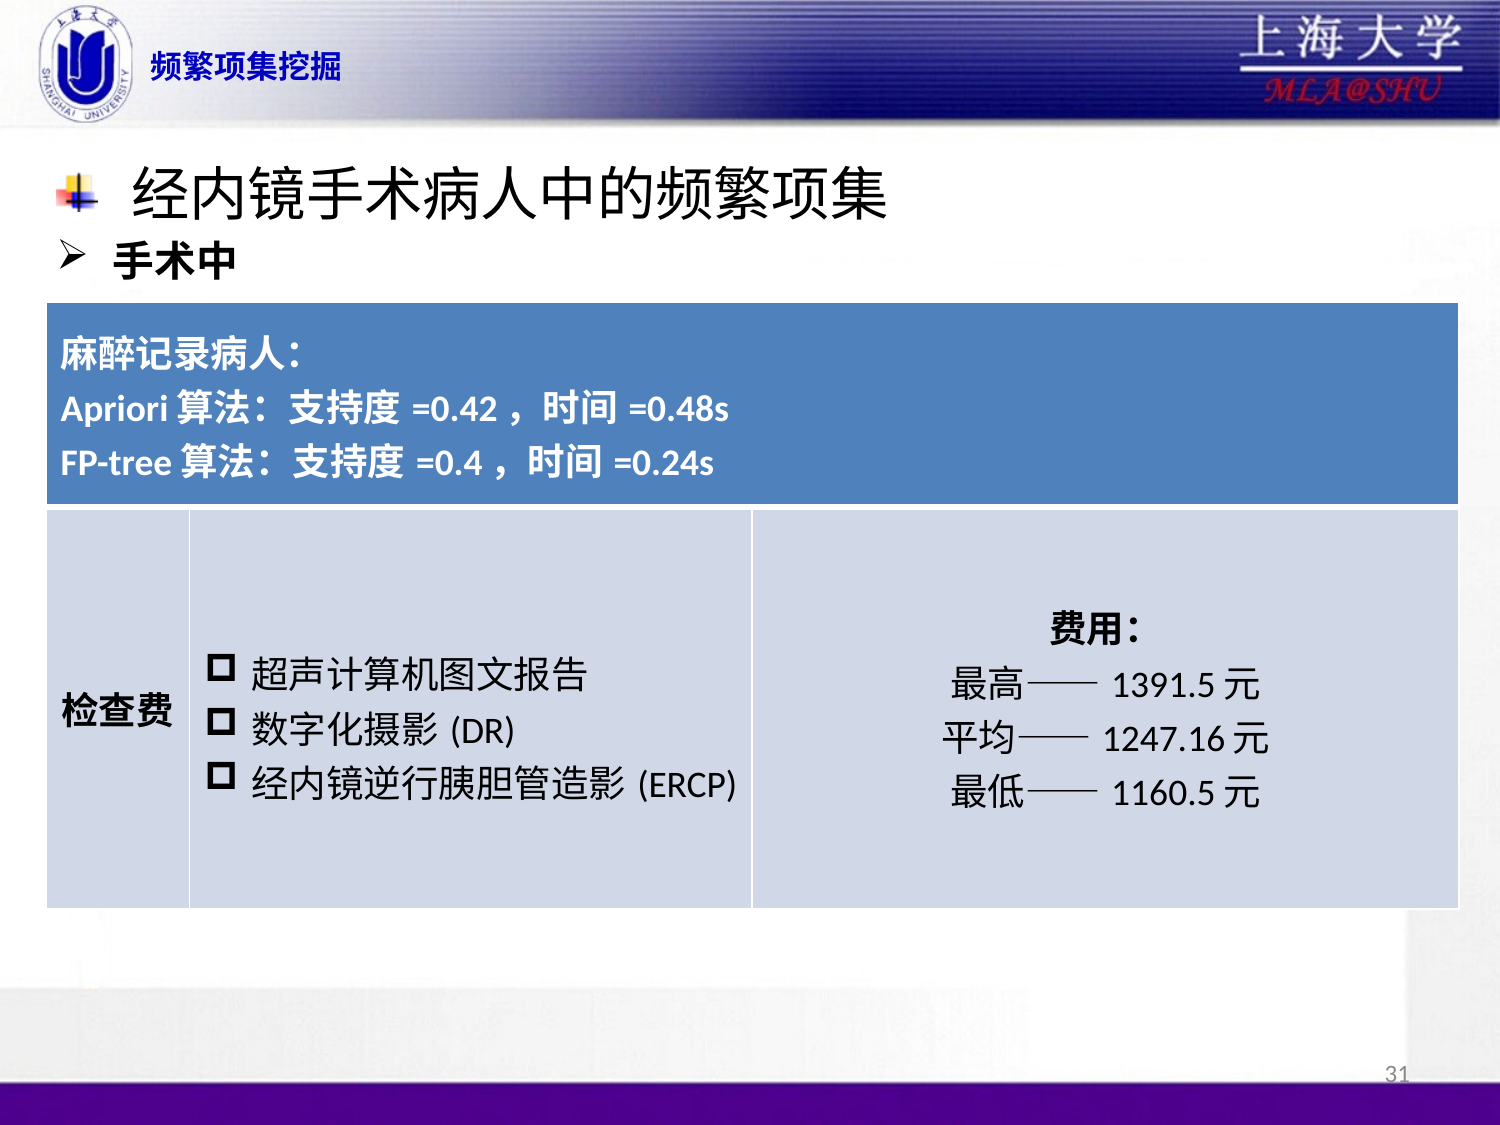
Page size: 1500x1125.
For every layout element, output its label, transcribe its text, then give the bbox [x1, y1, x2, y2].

table_cell 费用： 最高——1391.5元 平均——1247.16元 最低——1160.5元 [753, 510, 1458, 908]
table_cell 超声计算机图文报告 数字化摄影(DR) 经内镜逆行胰胆管造影(ERCP) [190, 510, 751, 908]
slide_number 31 [1074, 1042, 1425, 1103]
picture [0, 0, 1500, 1125]
title 频繁项集挖掘 [135, 0, 1486, 131]
table_header 麻醉记录病人： Apriori算法：支持度=0.42，时间=0.48s FP-tree算法：支持度=0.4，时间=0.24s [47, 303, 1458, 504]
list 经内镜手术病人中的频繁项集 手术中 [41, 149, 1425, 1005]
table_cell 检查费 [47, 510, 189, 908]
